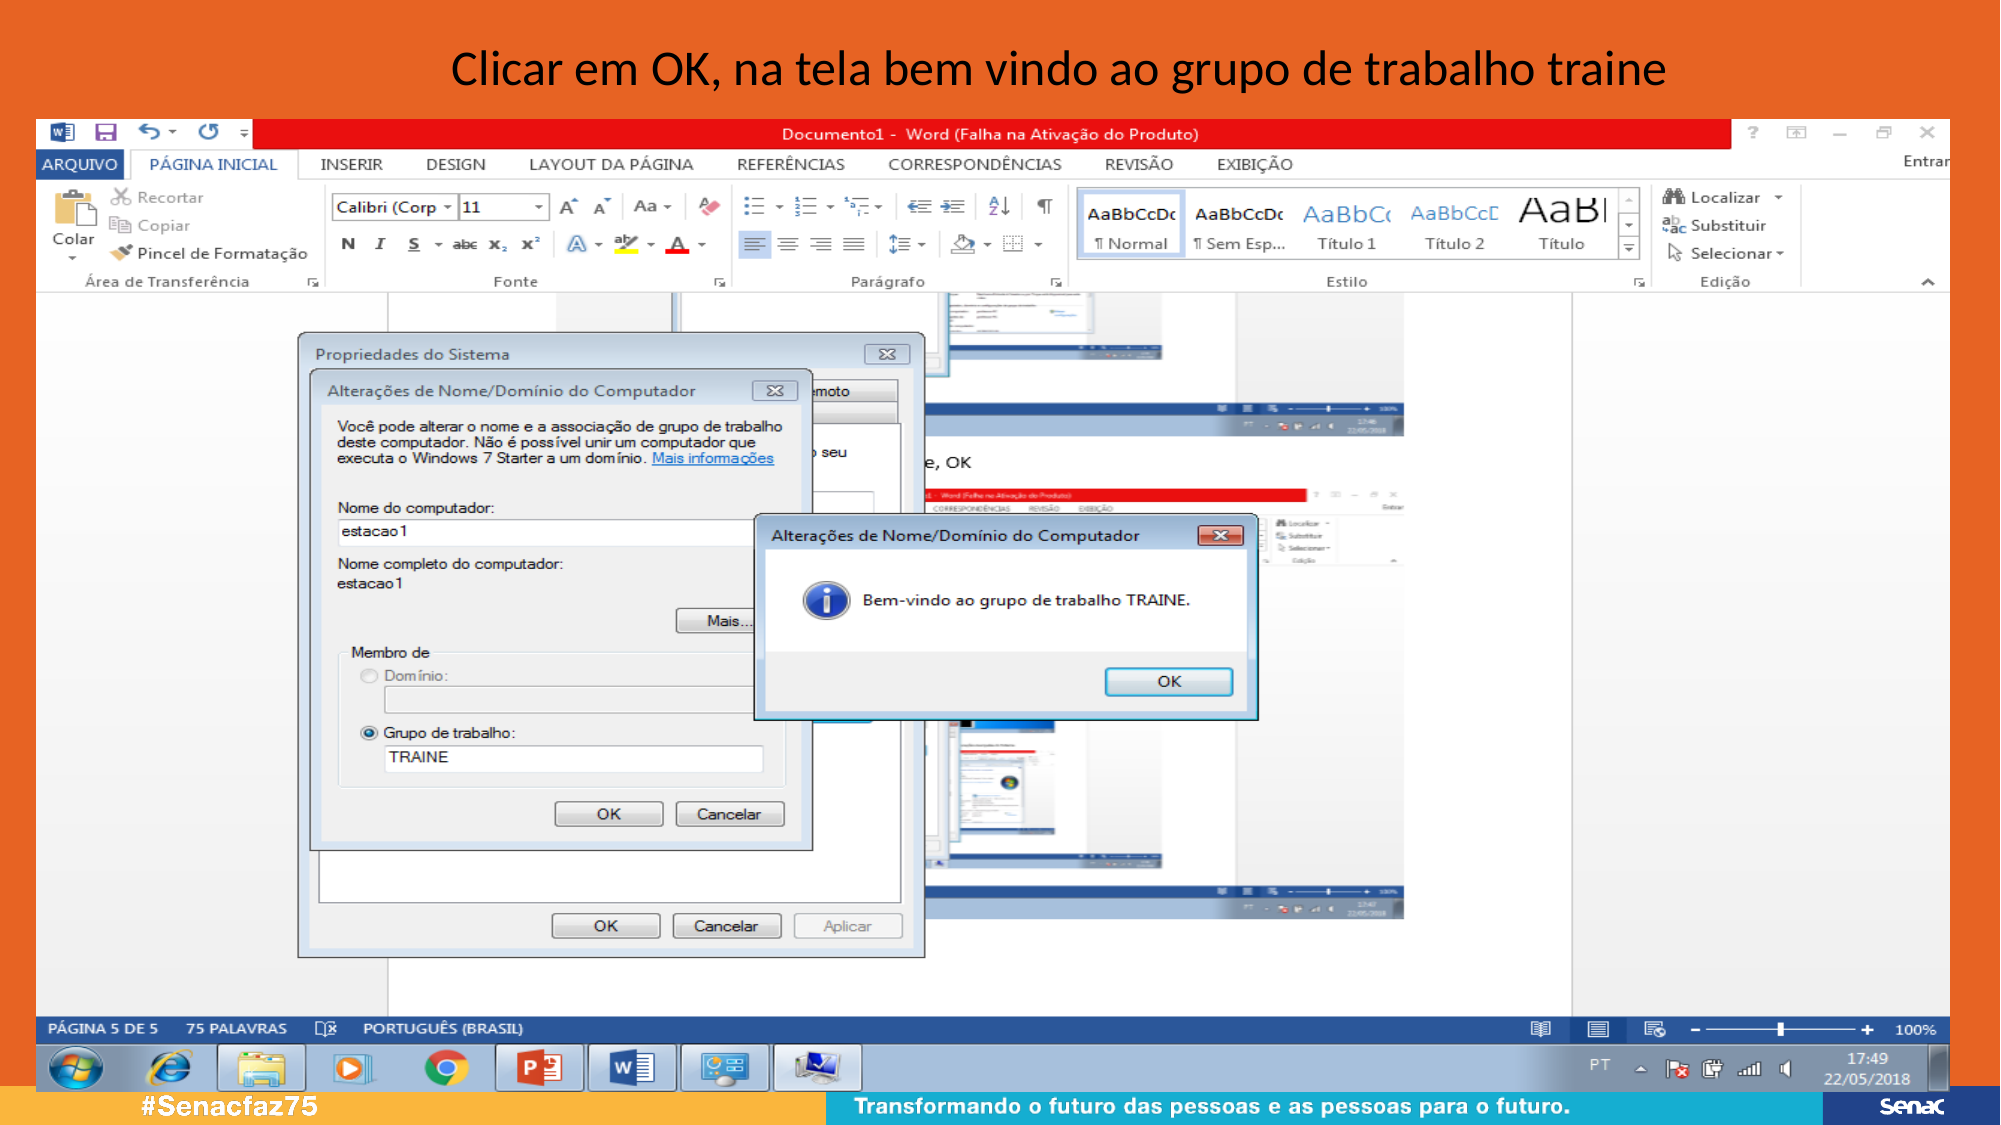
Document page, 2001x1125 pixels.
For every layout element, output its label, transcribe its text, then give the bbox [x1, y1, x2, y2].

picture [0, 119, 2000, 1125]
text_box Clicar em OK, na tela bem vindo ao grupo de trabalho traine [437, 24, 1683, 104]
